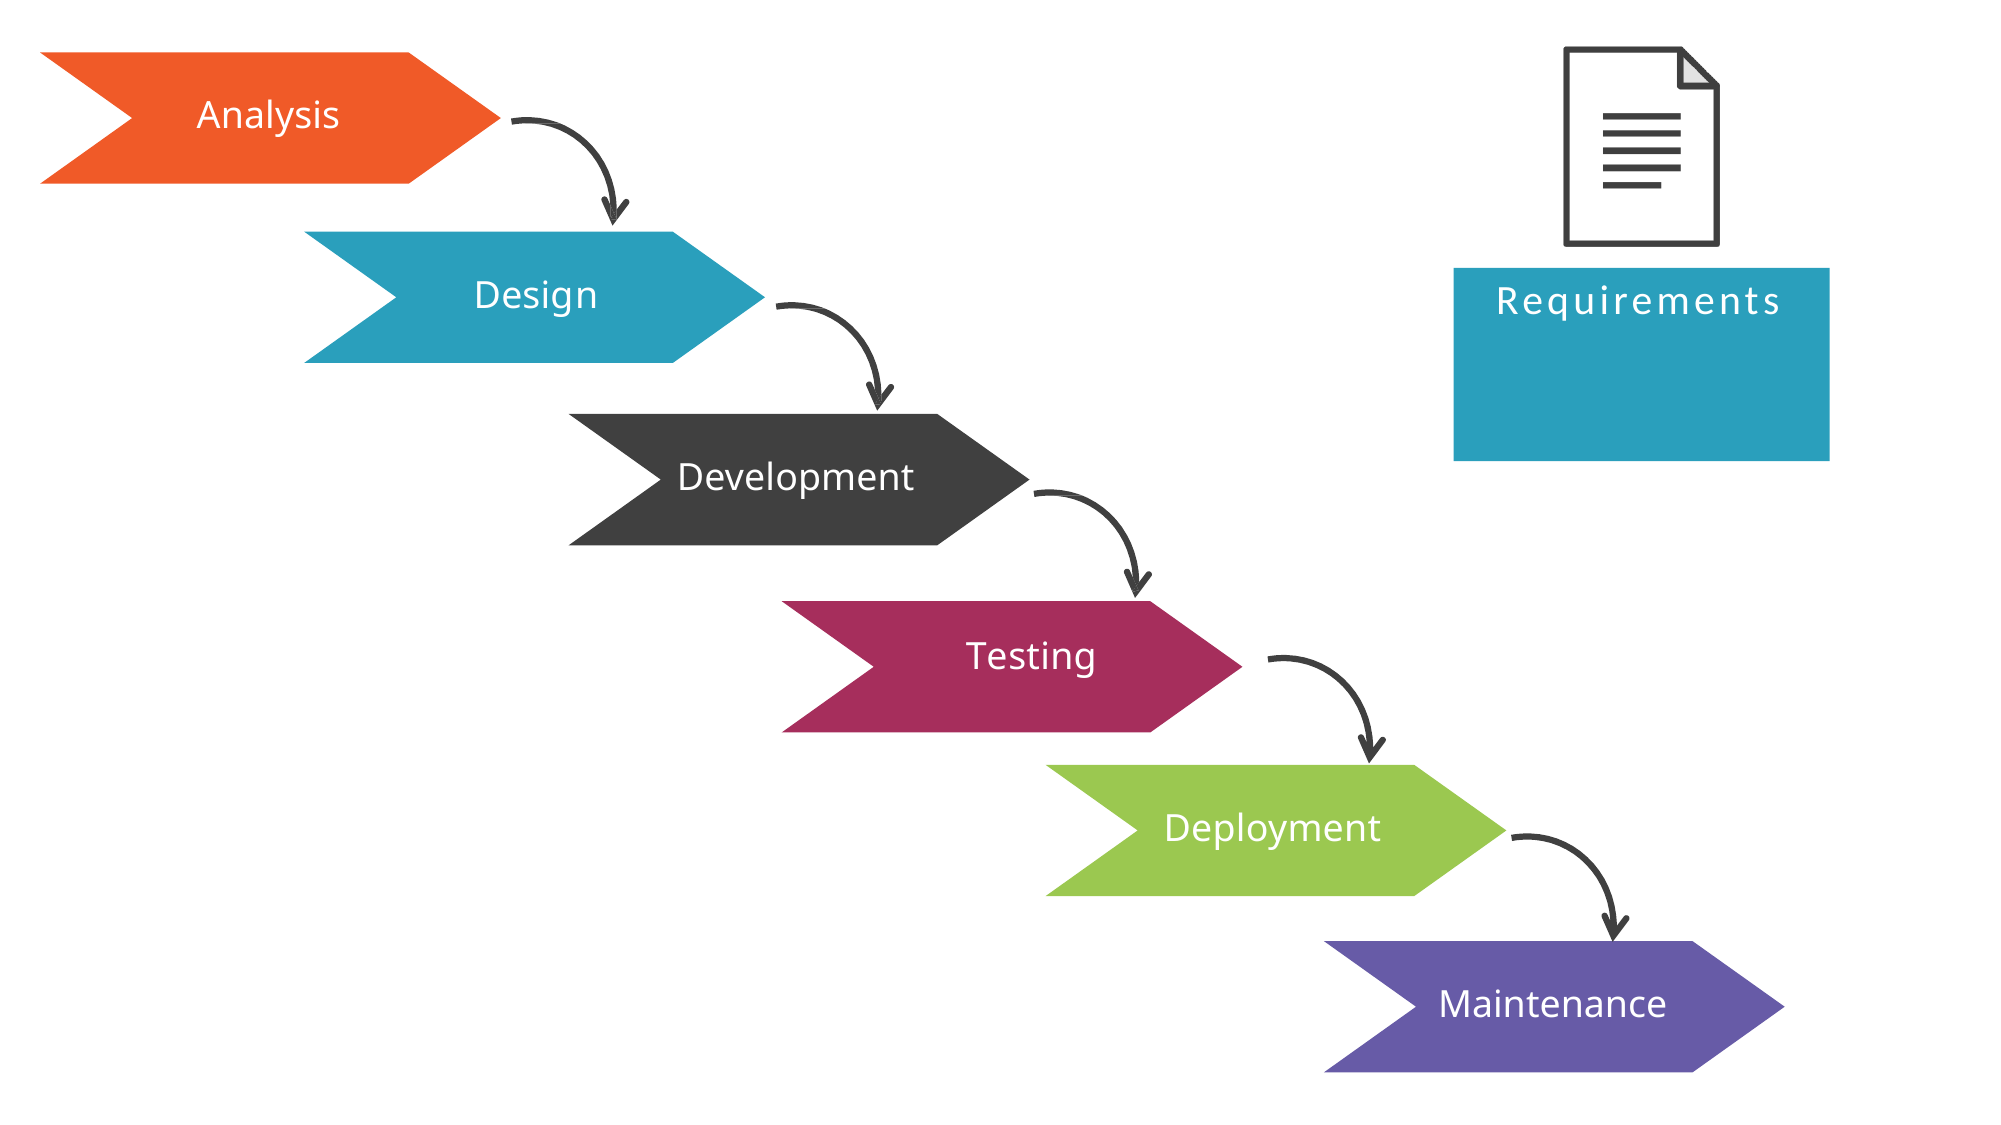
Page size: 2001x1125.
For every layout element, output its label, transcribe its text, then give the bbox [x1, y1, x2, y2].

text_box Analysis [194, 89, 355, 137]
text_box Testing [963, 629, 1104, 677]
text_box Design [471, 268, 606, 316]
text_box Maintenance [1436, 978, 1679, 1026]
text_box [1511, 833, 1630, 942]
text_box [304, 231, 766, 363]
text_box [1323, 941, 1785, 1073]
text_box [775, 302, 895, 411]
text_box [40, 52, 501, 184]
text_box [511, 117, 630, 226]
text_box [781, 601, 1243, 733]
text_box [1045, 764, 1507, 897]
text_box Deployment [1161, 801, 1397, 849]
text_box Development [674, 450, 932, 498]
title Requirements [1453, 267, 1830, 462]
text_box [568, 413, 1030, 546]
text_box [1561, 44, 1722, 249]
text_box [1033, 489, 1152, 598]
text_box [1267, 654, 1386, 764]
